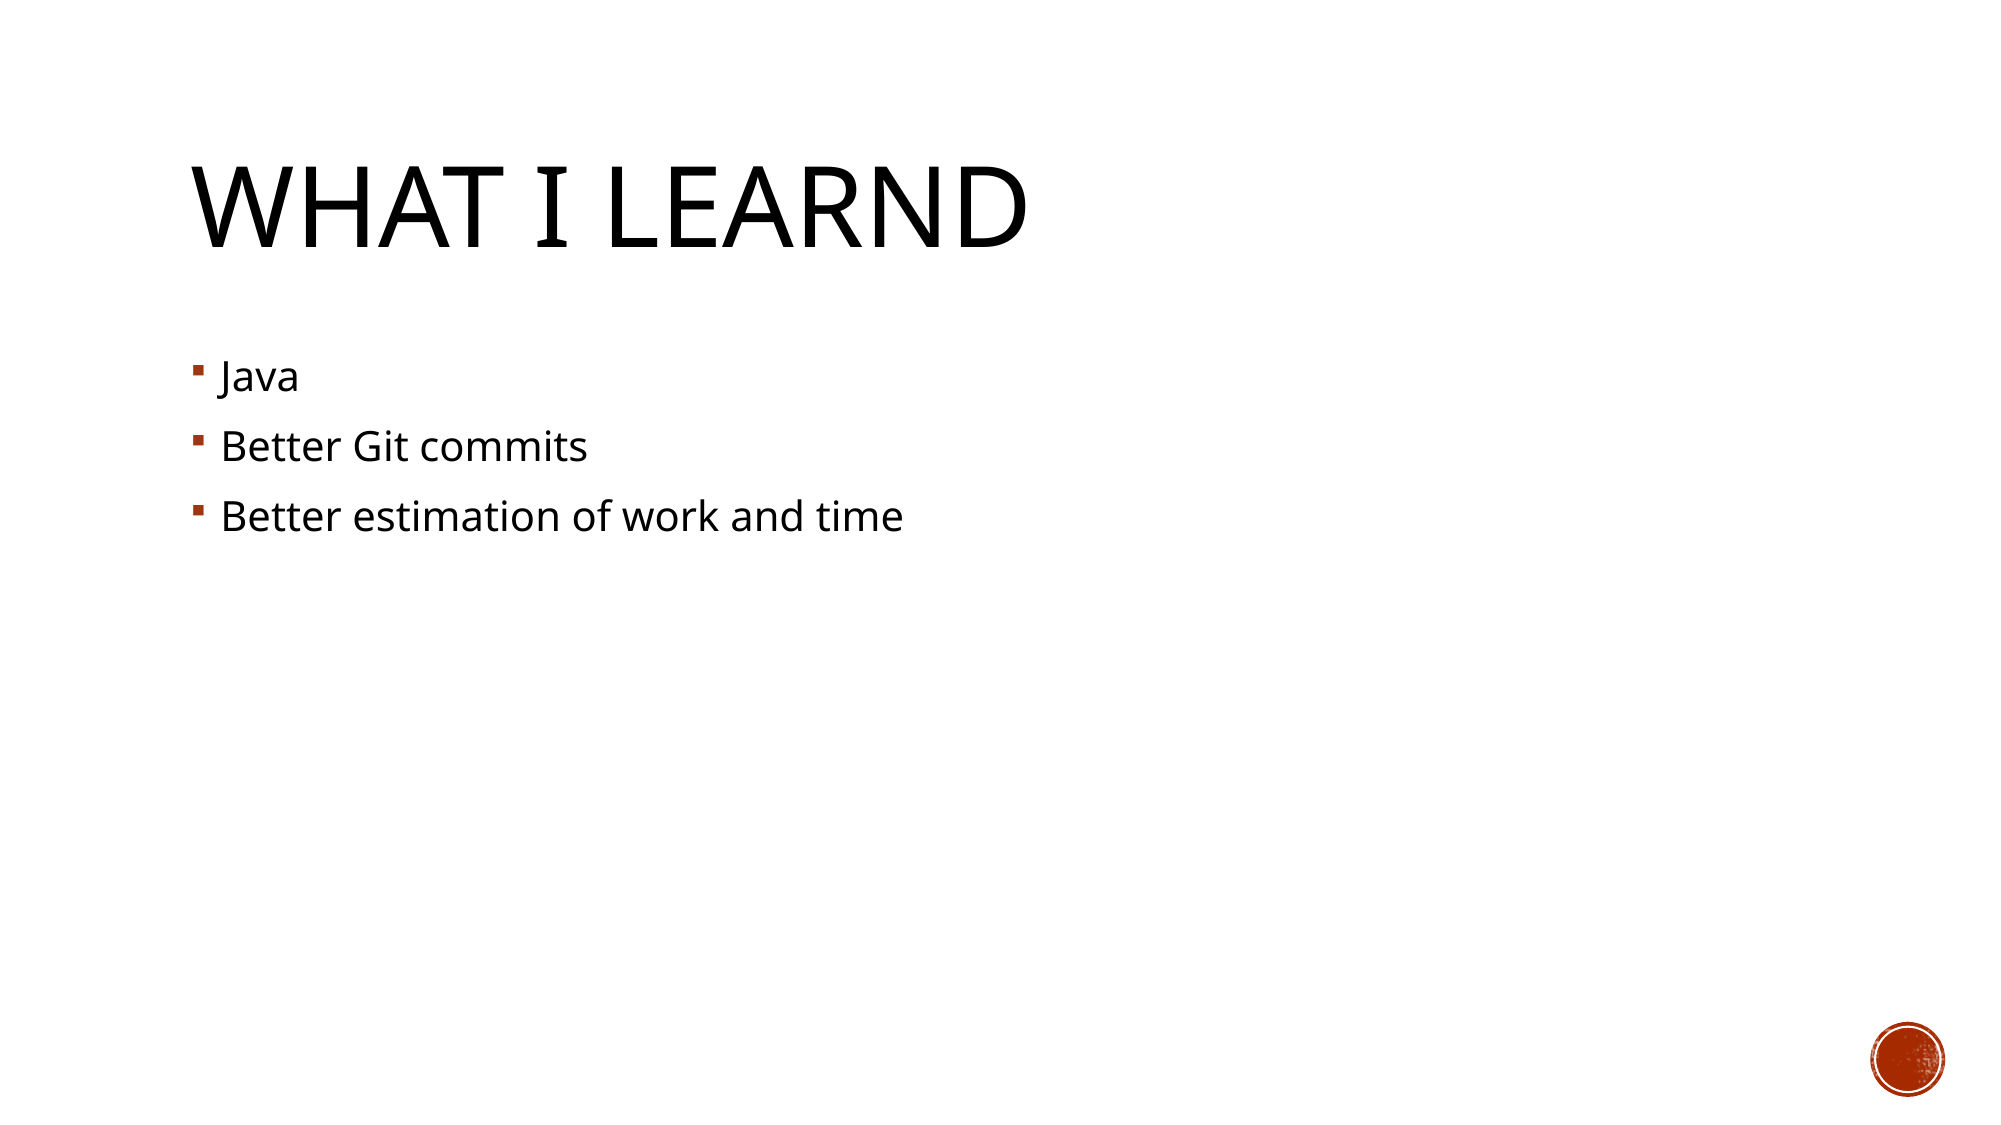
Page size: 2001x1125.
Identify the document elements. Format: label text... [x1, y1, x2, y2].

title What i learnd [175, 79, 1826, 344]
list Java Better Git commits Better estimation of work and time [175, 348, 1826, 1013]
